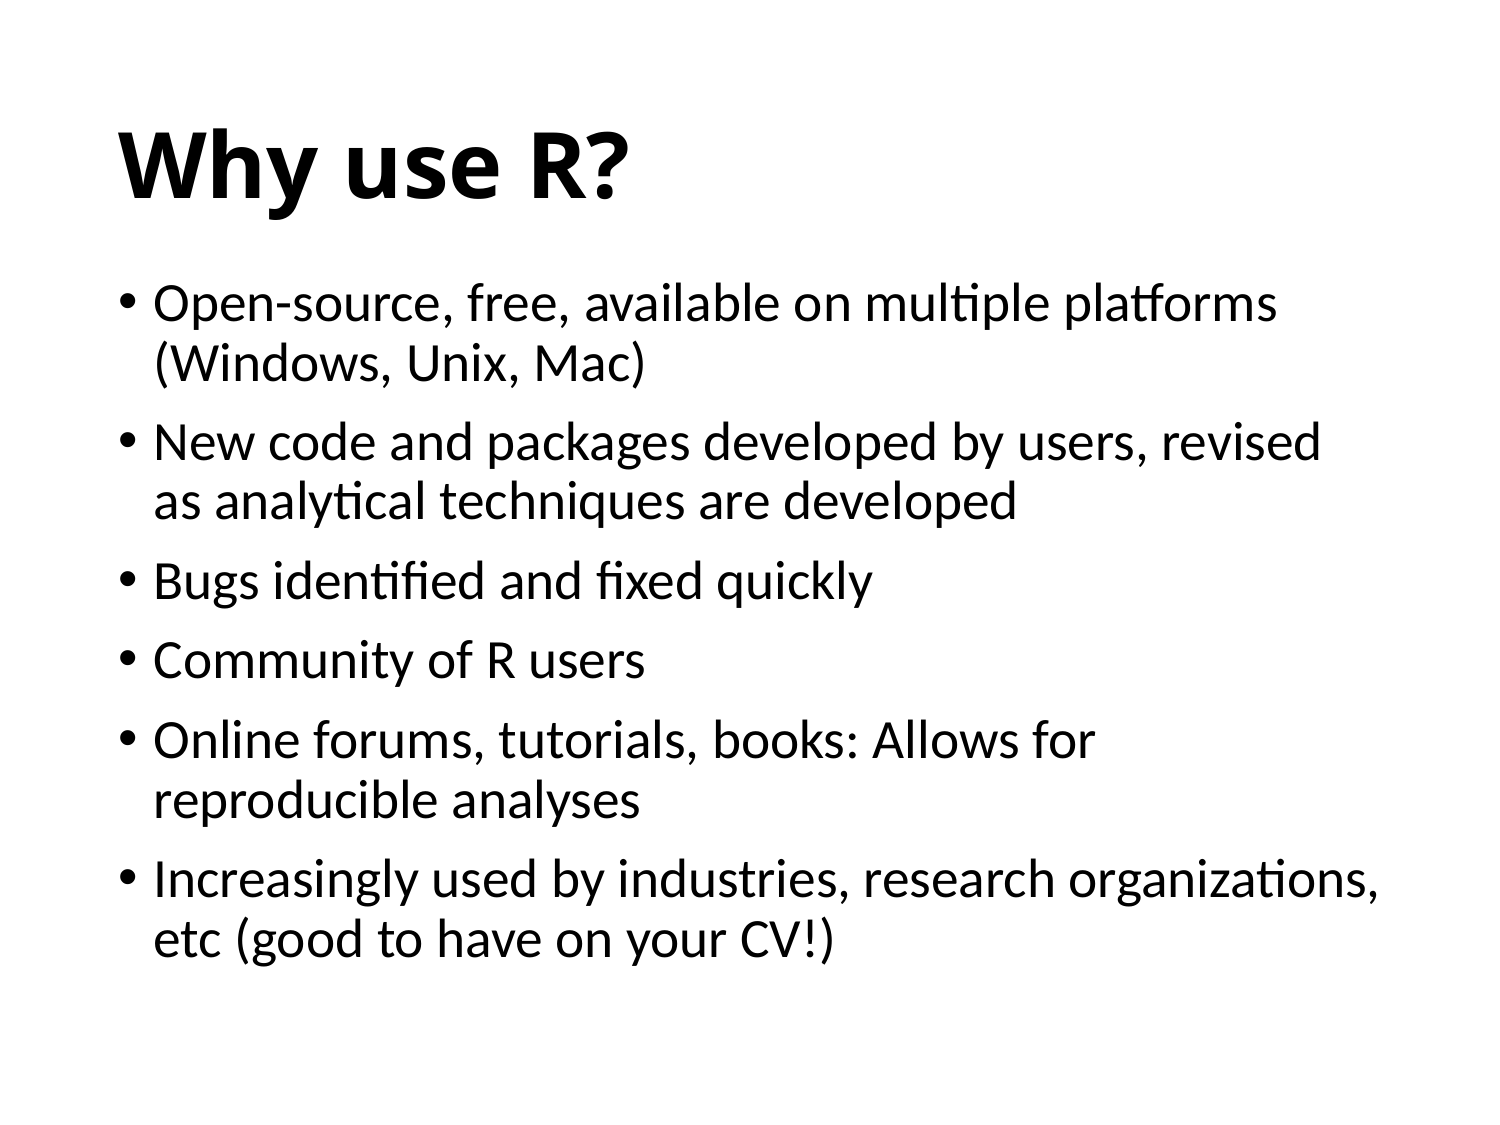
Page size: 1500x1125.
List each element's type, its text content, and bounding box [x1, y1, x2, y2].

list Open-source, free, available on multiple platforms (Windows, Unix, Mac) New code and packages developed by users, revised as analytical techniques are developed Bugs identified and fixed quickly Community of R users Online forums, tutorials, books: Allows for reproducible analyses Increasingly used by industries, research organizations, etc (good to have on your CV!) [103, 266, 1397, 980]
title Why use R? [103, 59, 1397, 266]
